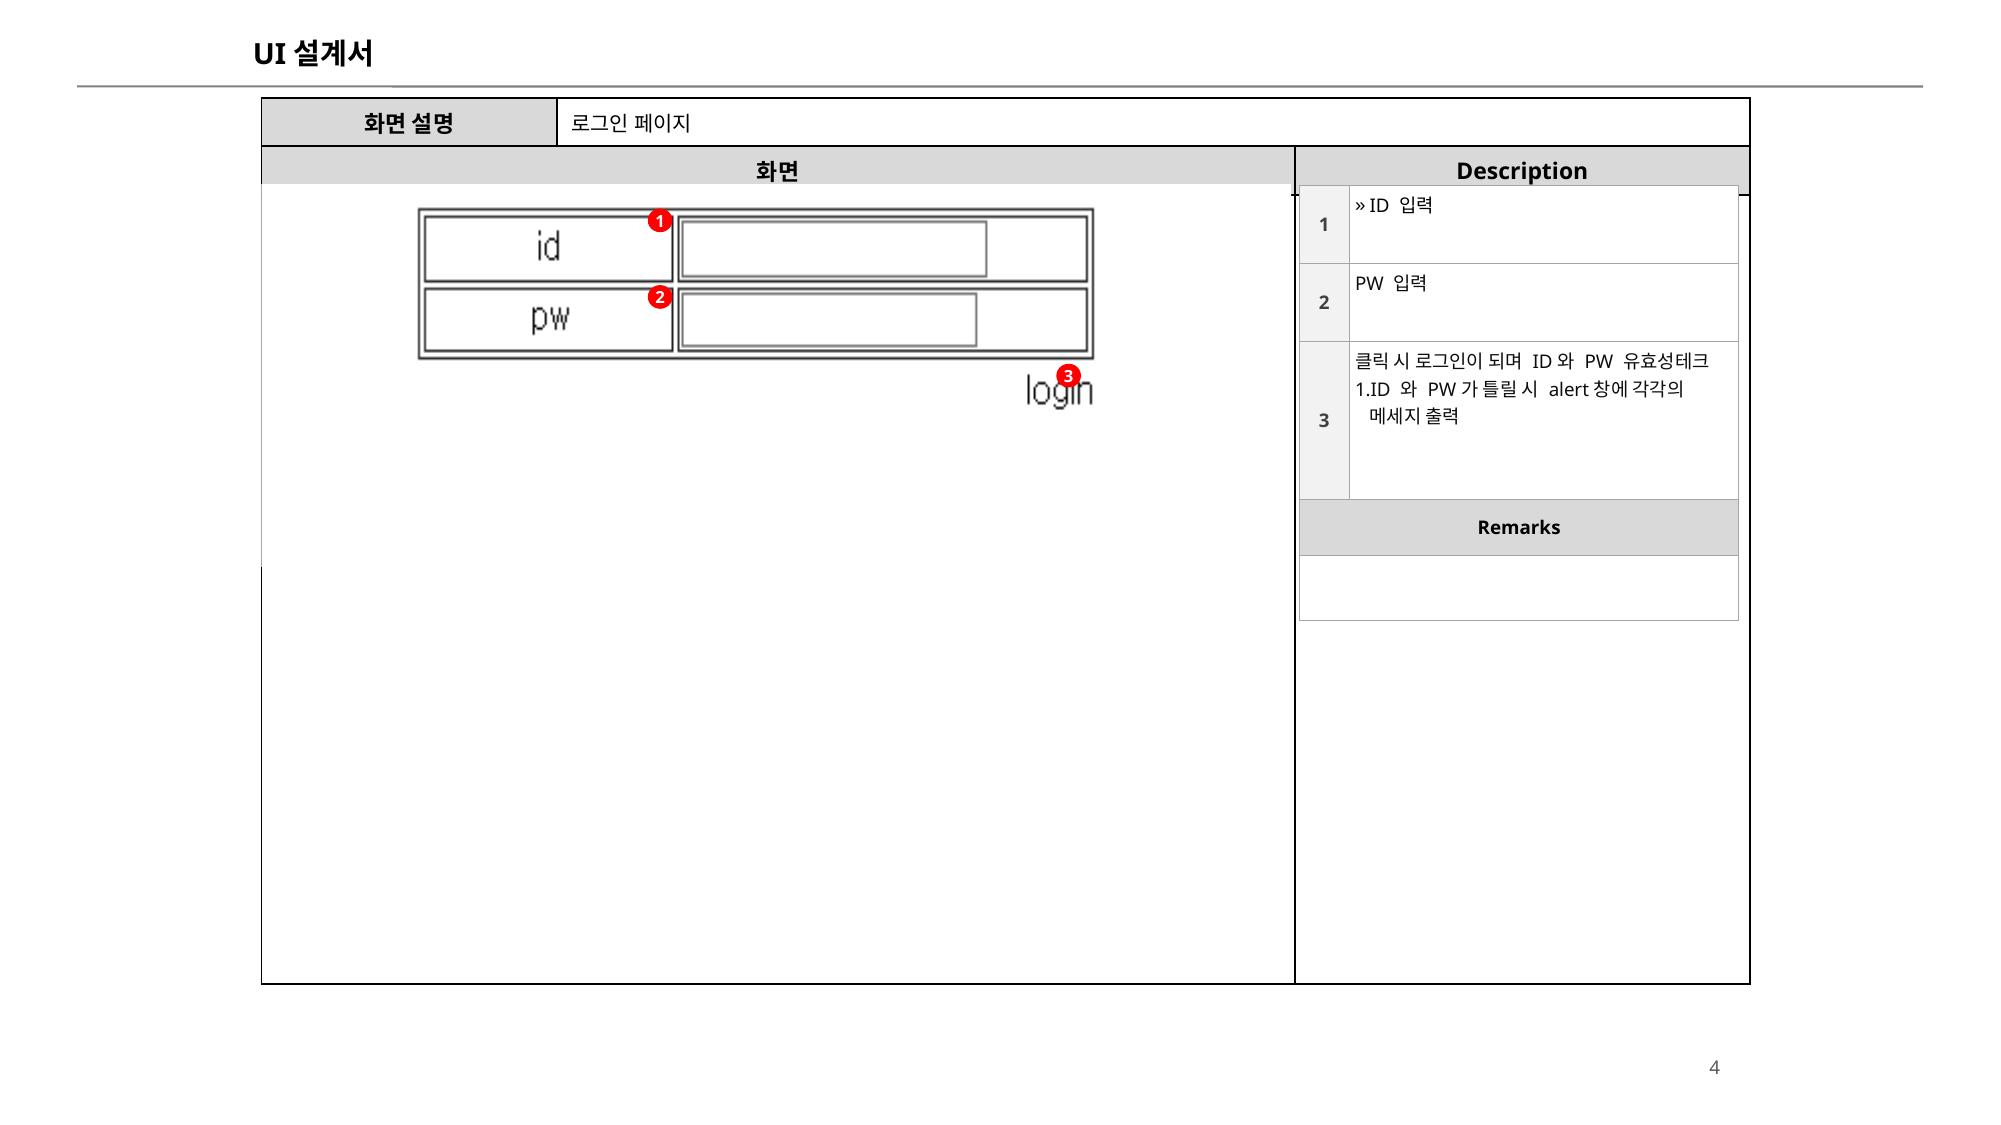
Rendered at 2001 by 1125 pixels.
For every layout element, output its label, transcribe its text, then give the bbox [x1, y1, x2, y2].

table_header 화면 설명 [262, 107, 556, 145]
table_cell PW 입력 [1350, 264, 1738, 341]
table_cell [1296, 196, 1749, 983]
table_cell Remarks [1300, 500, 1738, 555]
table_header 1 [1300, 186, 1349, 263]
slide_number 4 [1355, 1038, 1736, 1099]
table_cell 클릭 시 로그인이 되며 ID와 PW 유효성테크 ID 와 PW가 틀릴 시 alert창에 각각의 메세지 출력 [1350, 342, 1738, 499]
picture [261, 184, 1292, 567]
table_cell 화면 [262, 147, 1294, 194]
table_cell [262, 196, 1294, 983]
table_cell 2 [1300, 264, 1349, 341]
table_cell 3 [1300, 342, 1349, 499]
table_cell Description [1296, 147, 1749, 194]
table_header ID 입력 [1350, 186, 1738, 263]
title UI설계서 [237, 0, 1287, 107]
table_cell [1300, 556, 1738, 620]
table_header 로그인 페이지 [558, 99, 1749, 145]
